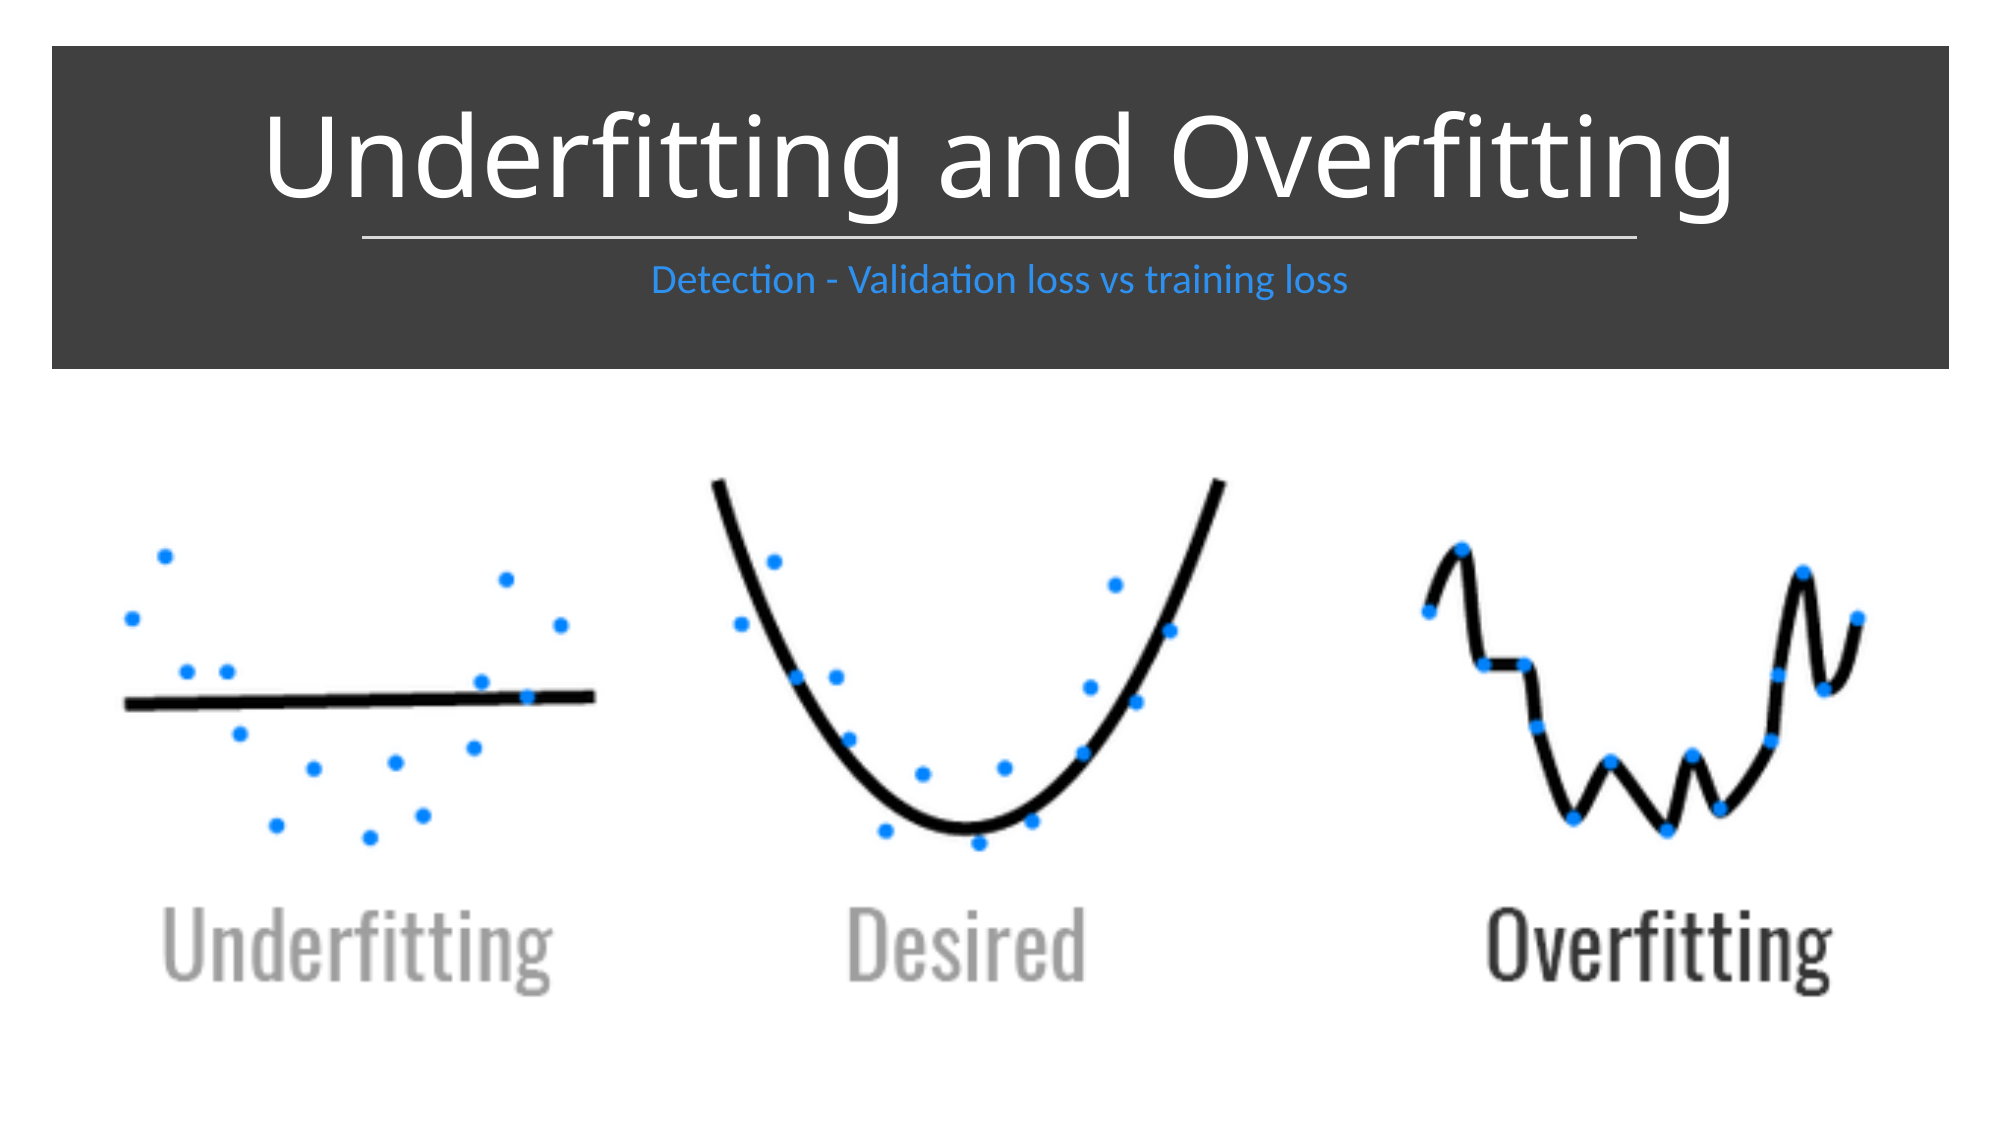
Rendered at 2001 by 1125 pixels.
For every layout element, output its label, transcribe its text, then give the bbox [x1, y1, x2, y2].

title Underfitting and Overfitting [86, 76, 1914, 230]
text_box [61, 55, 1939, 360]
list Detection - Validation loss vs training loss [249, 250, 1750, 320]
picture [52, 470, 1939, 1009]
